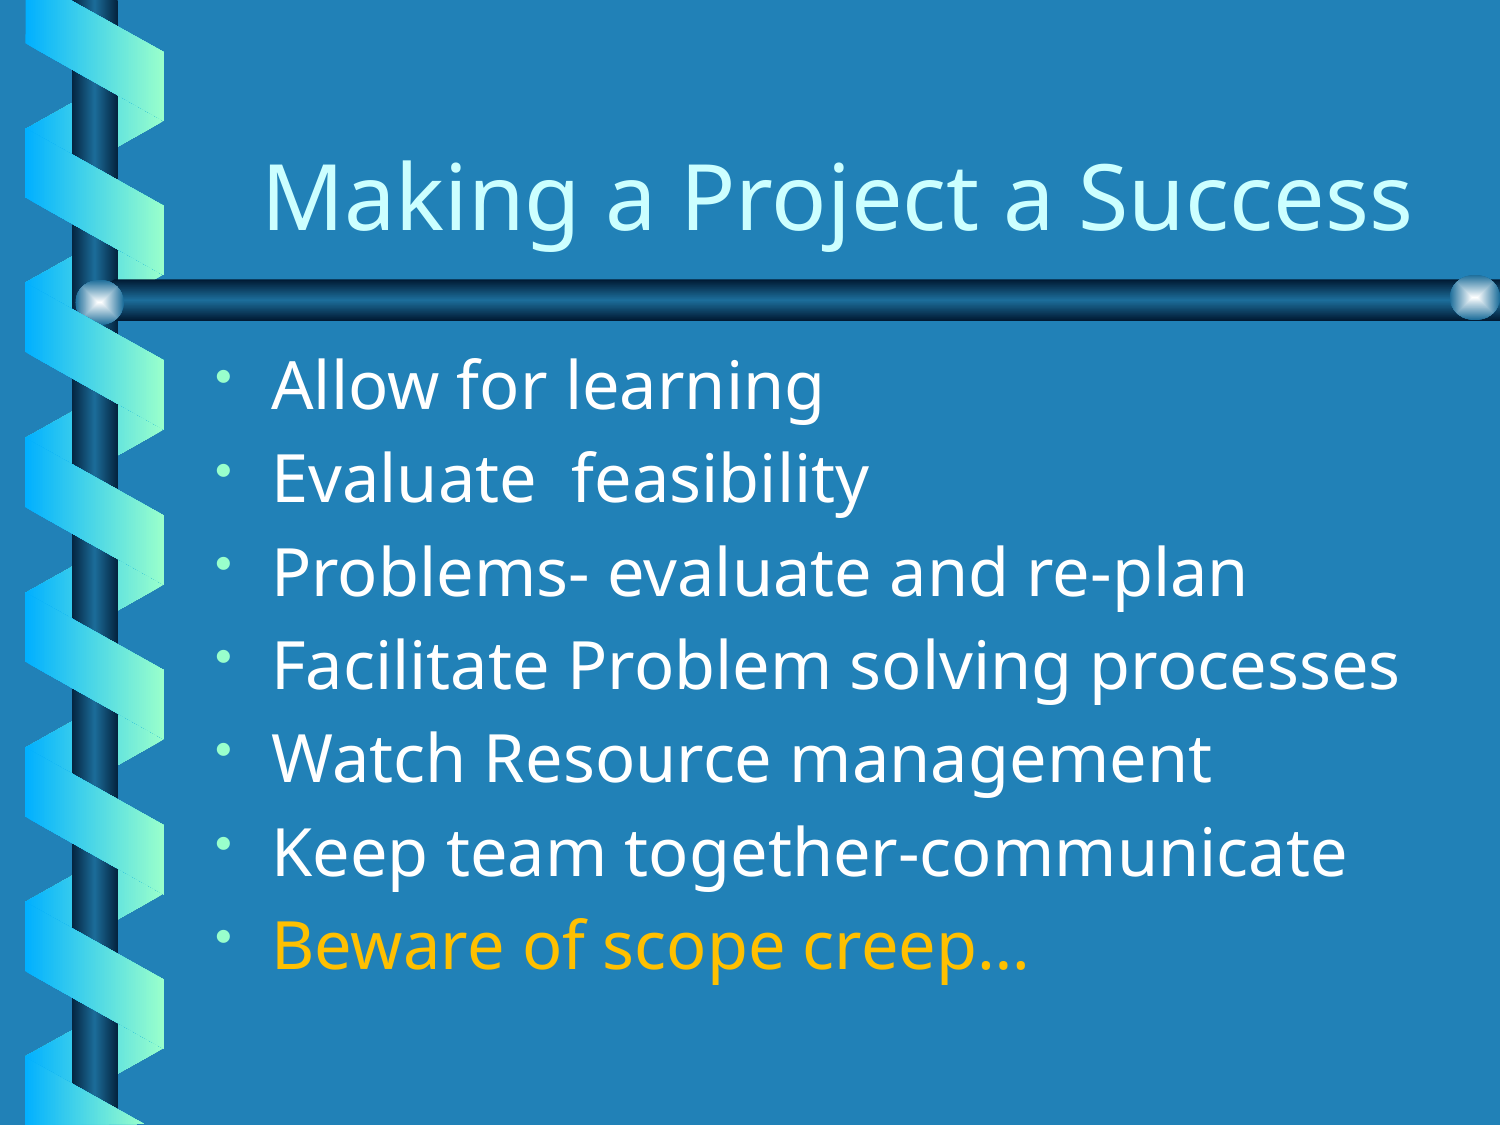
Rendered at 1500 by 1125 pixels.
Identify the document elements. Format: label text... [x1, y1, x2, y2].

list Allow for learning Evaluate feasibility Problems- evaluate and re-plan Facilitate Problem solving processes Watch Resource management Keep team together-communicate Beware of scope creep… [199, 335, 1476, 1011]
title Making a Project a Success [199, 68, 1476, 257]
